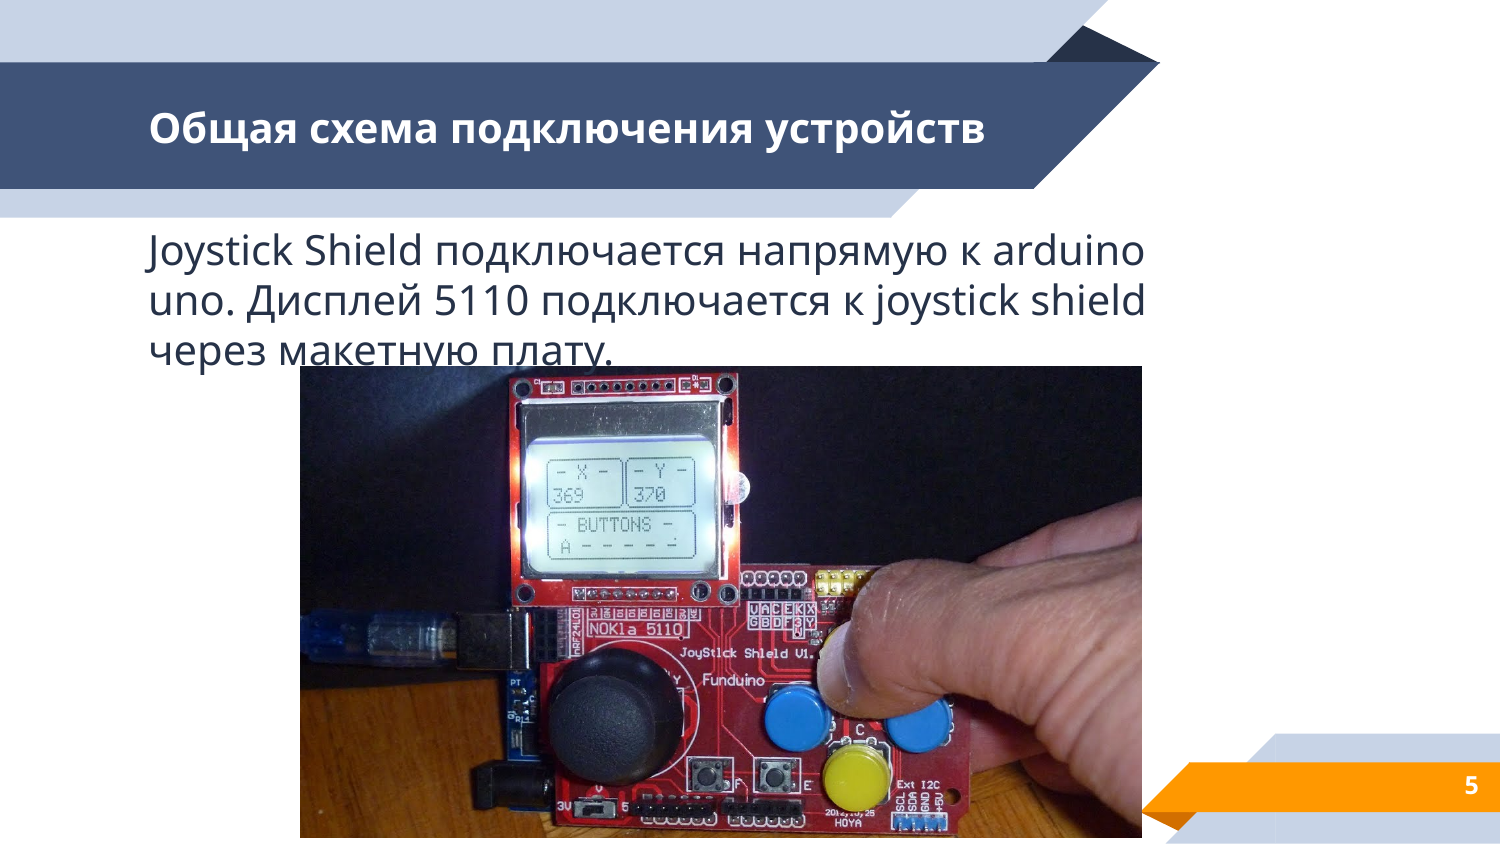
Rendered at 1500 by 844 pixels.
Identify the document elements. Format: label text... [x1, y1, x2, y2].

text_box Joystick Shield подключается напрямую к arduino uno. Дисплей 5110 подключается к joystick shield через макетную плату. [133, 216, 1257, 432]
picture [300, 366, 1142, 839]
text_box 1 [1249, 760, 1494, 813]
text_box Общая схема подключения устройств [133, 64, 1035, 190]
